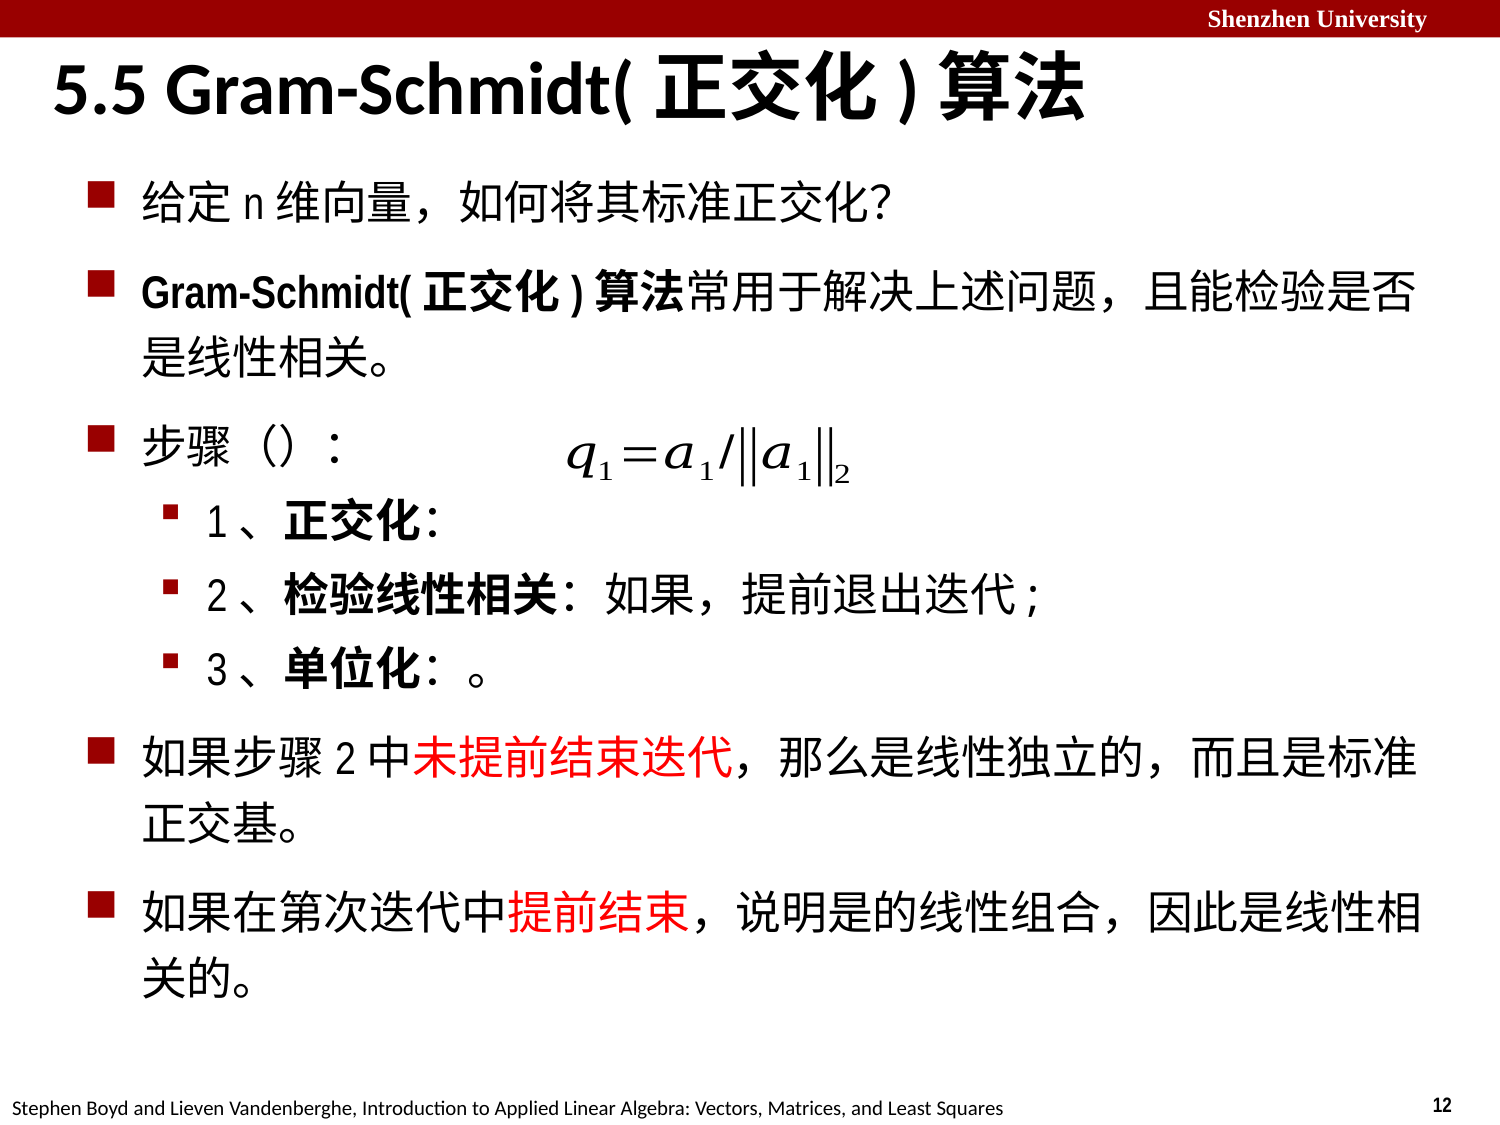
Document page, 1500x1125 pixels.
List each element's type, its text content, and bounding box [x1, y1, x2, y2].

text_box 5.5 Gram-Schmidt(正交化)算法 [37, 37, 1482, 131]
